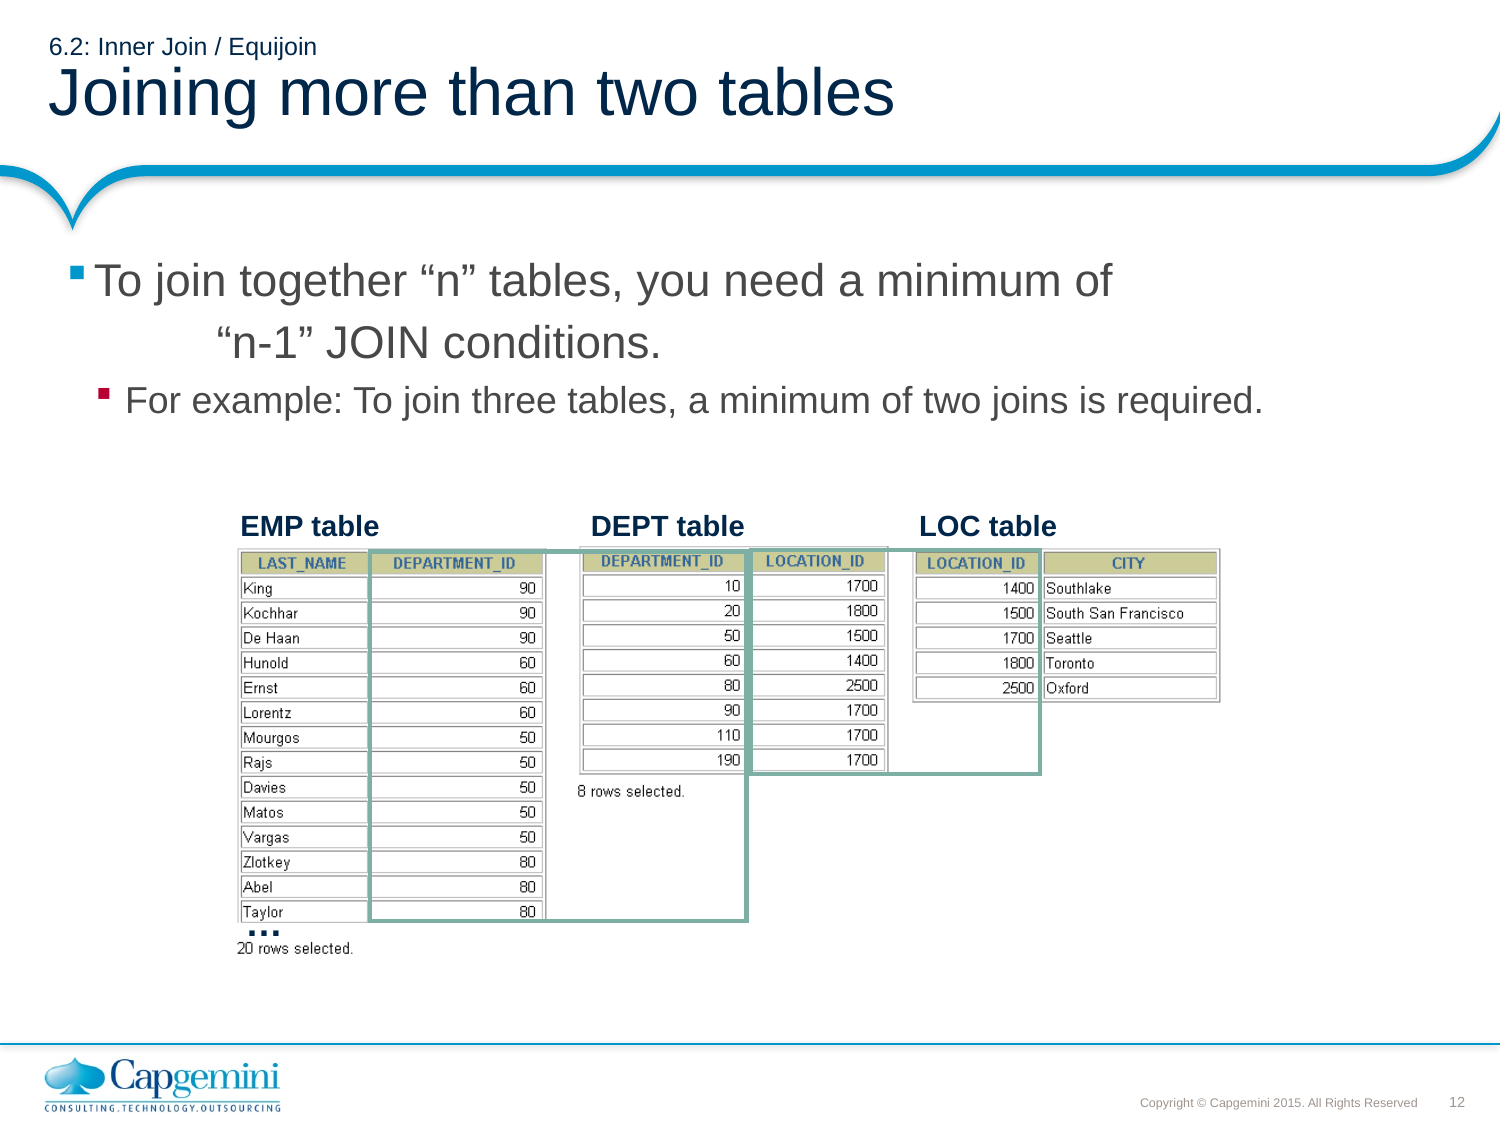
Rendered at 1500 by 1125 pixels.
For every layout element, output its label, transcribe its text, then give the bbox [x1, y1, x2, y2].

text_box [224, 499, 1226, 962]
list To join together “n” tables, you need a minimum of “n-1” JOIN conditions. For example: To join three tables, a minimum of two joins is required. [48, 245, 1500, 1007]
picture [44, 1056, 281, 1113]
title 6.2: Inner Join / Equijoin Joining more than two tables [0, 0, 1500, 165]
